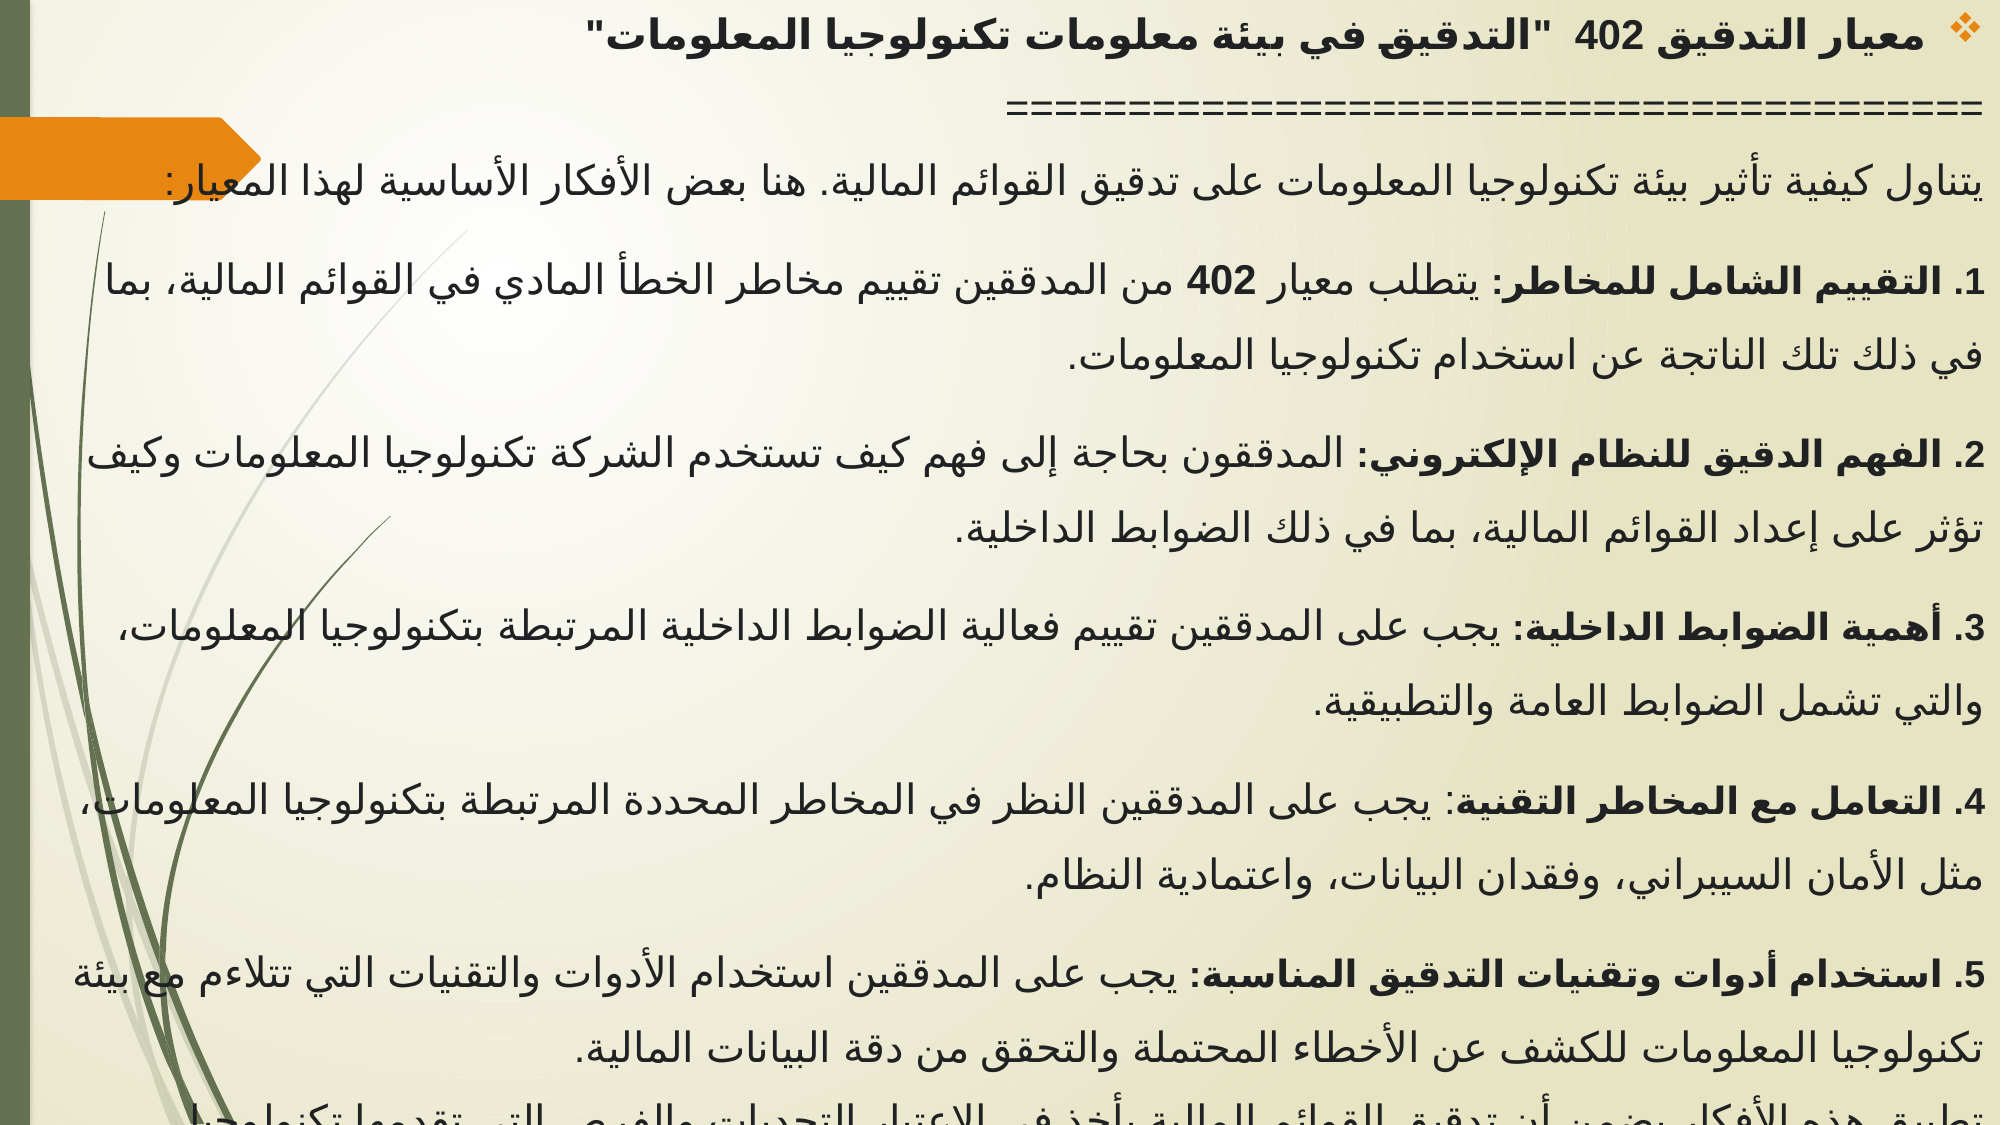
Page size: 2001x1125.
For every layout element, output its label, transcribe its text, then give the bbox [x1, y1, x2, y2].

list معيار التدقيق 402 "التدقيق في بيئة معلومات تكنولوجيا المعلومات" ======================================== يتناول كيفية تأثير بيئة تكنولوجيا المعلومات على تدقيق القوائم المالية. هنا بعض الأفكار الأساسية لهذا المعيار: 1. التقييم الشامل للمخاطر: يتطلب معيار 402 من المدققين تقييم مخاطر الخطأ المادي في القوائم المالية، بما في ذلك تلك الناتجة عن استخدام تكنولوجيا المعلومات. 2. الفهم الدقيق للنظام الإلكتروني: المدققون بحاجة إلى فهم كيف تستخدم الشركة تكنولوجيا المعلومات وكيف تؤثر على إعداد القوائم المالية، بما في ذلك الضوابط الداخلية. 3. أهمية الضوابط الداخلية: يجب على المدققين تقييم فعالية الضوابط الداخلية المرتبطة بتكنولوجيا المعلومات، والتي تشمل الضوابط العامة والتطبيقية. 4. التعامل مع المخاطر التقنية: يجب على المدققين النظر في المخاطر المحددة المرتبطة بتكنولوجيا المعلومات، مثل الأمان السيبراني، وفقدان البيانات، واعتمادية النظام. 5. استخدام أدوات وتقنيات التدقيق المناسبة: يجب على المدققين استخدام الأدوات والتقنيات التي تتلاءم مع بيئة تكنولوجيا المعلومات للكشف عن الأخطاء المحتملة والتحقق من دقة البيانات المالية. تطبيق هذه الأفكار يضمن أن تدقيق القوائم المالية يأخذ في الاعتبار التحديات والفرص التي تقدمها تكنولوجيا المعلومات الحديثة. [0, 0, 2000, 1125]
